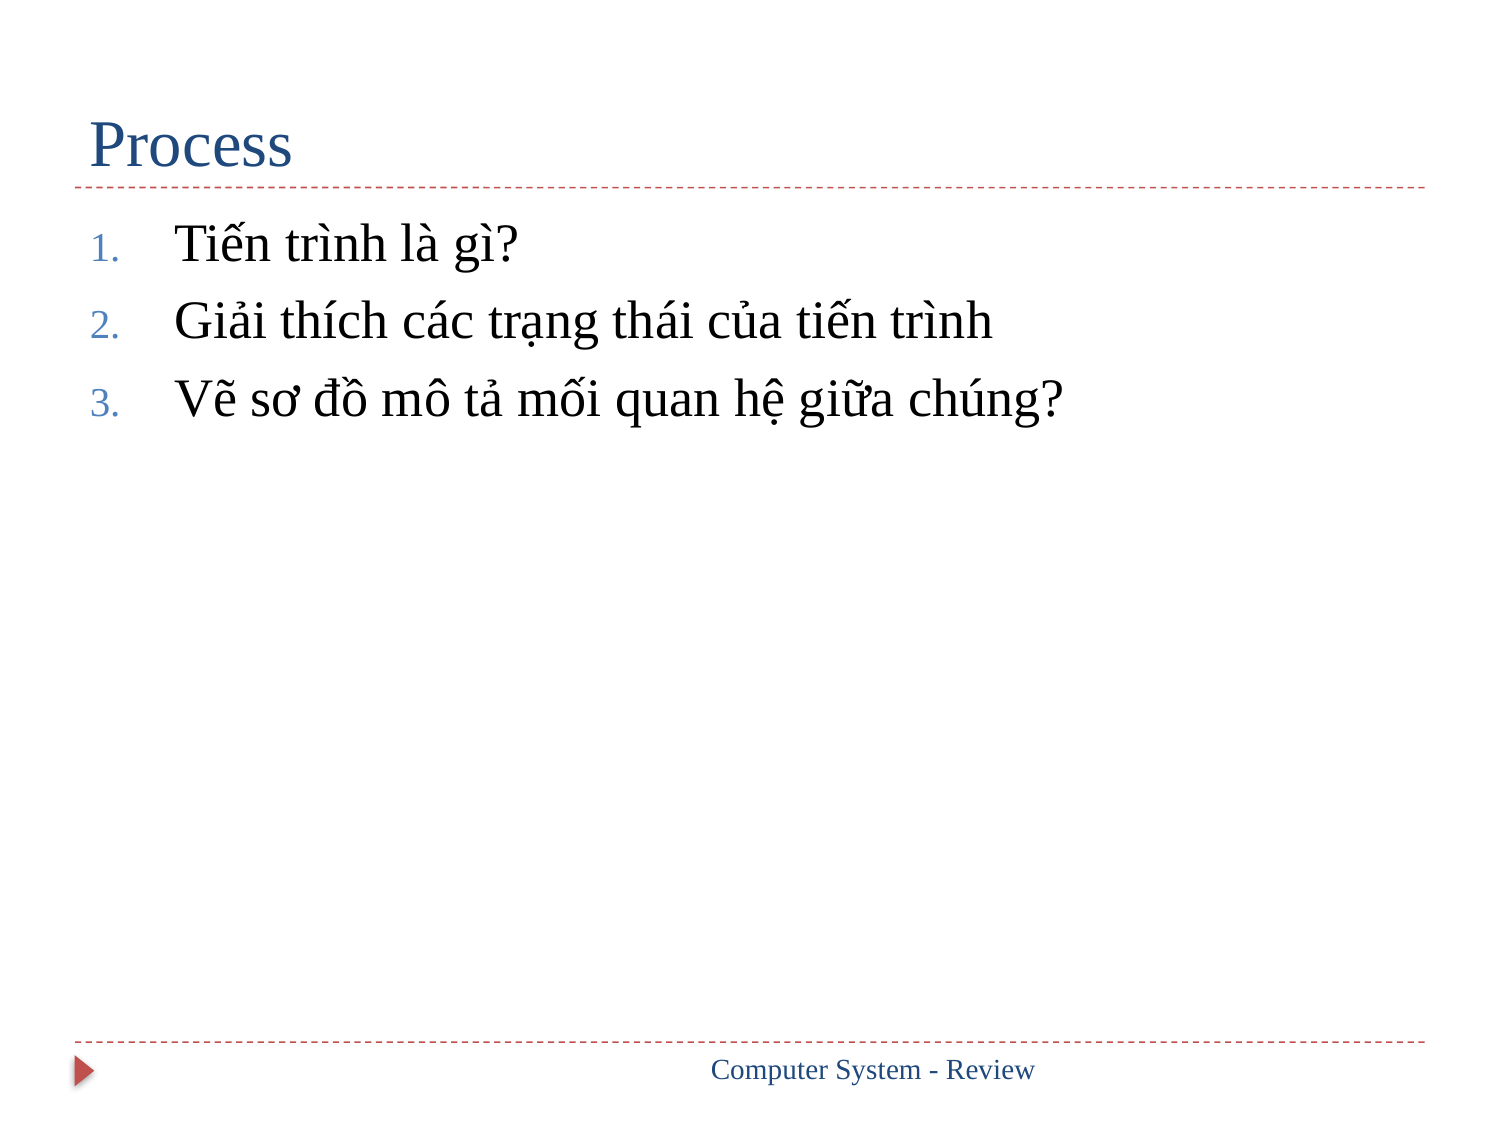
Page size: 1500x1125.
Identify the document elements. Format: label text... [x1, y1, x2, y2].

title Process [75, 24, 1425, 188]
footer Computer System - Review [475, 1042, 1051, 1103]
list Tiến trình là gì? Giải thích các trạng thái của tiến trình Vẽ sơ đồ mô tả mối quan hệ giữa chúng? [75, 200, 1425, 1010]
